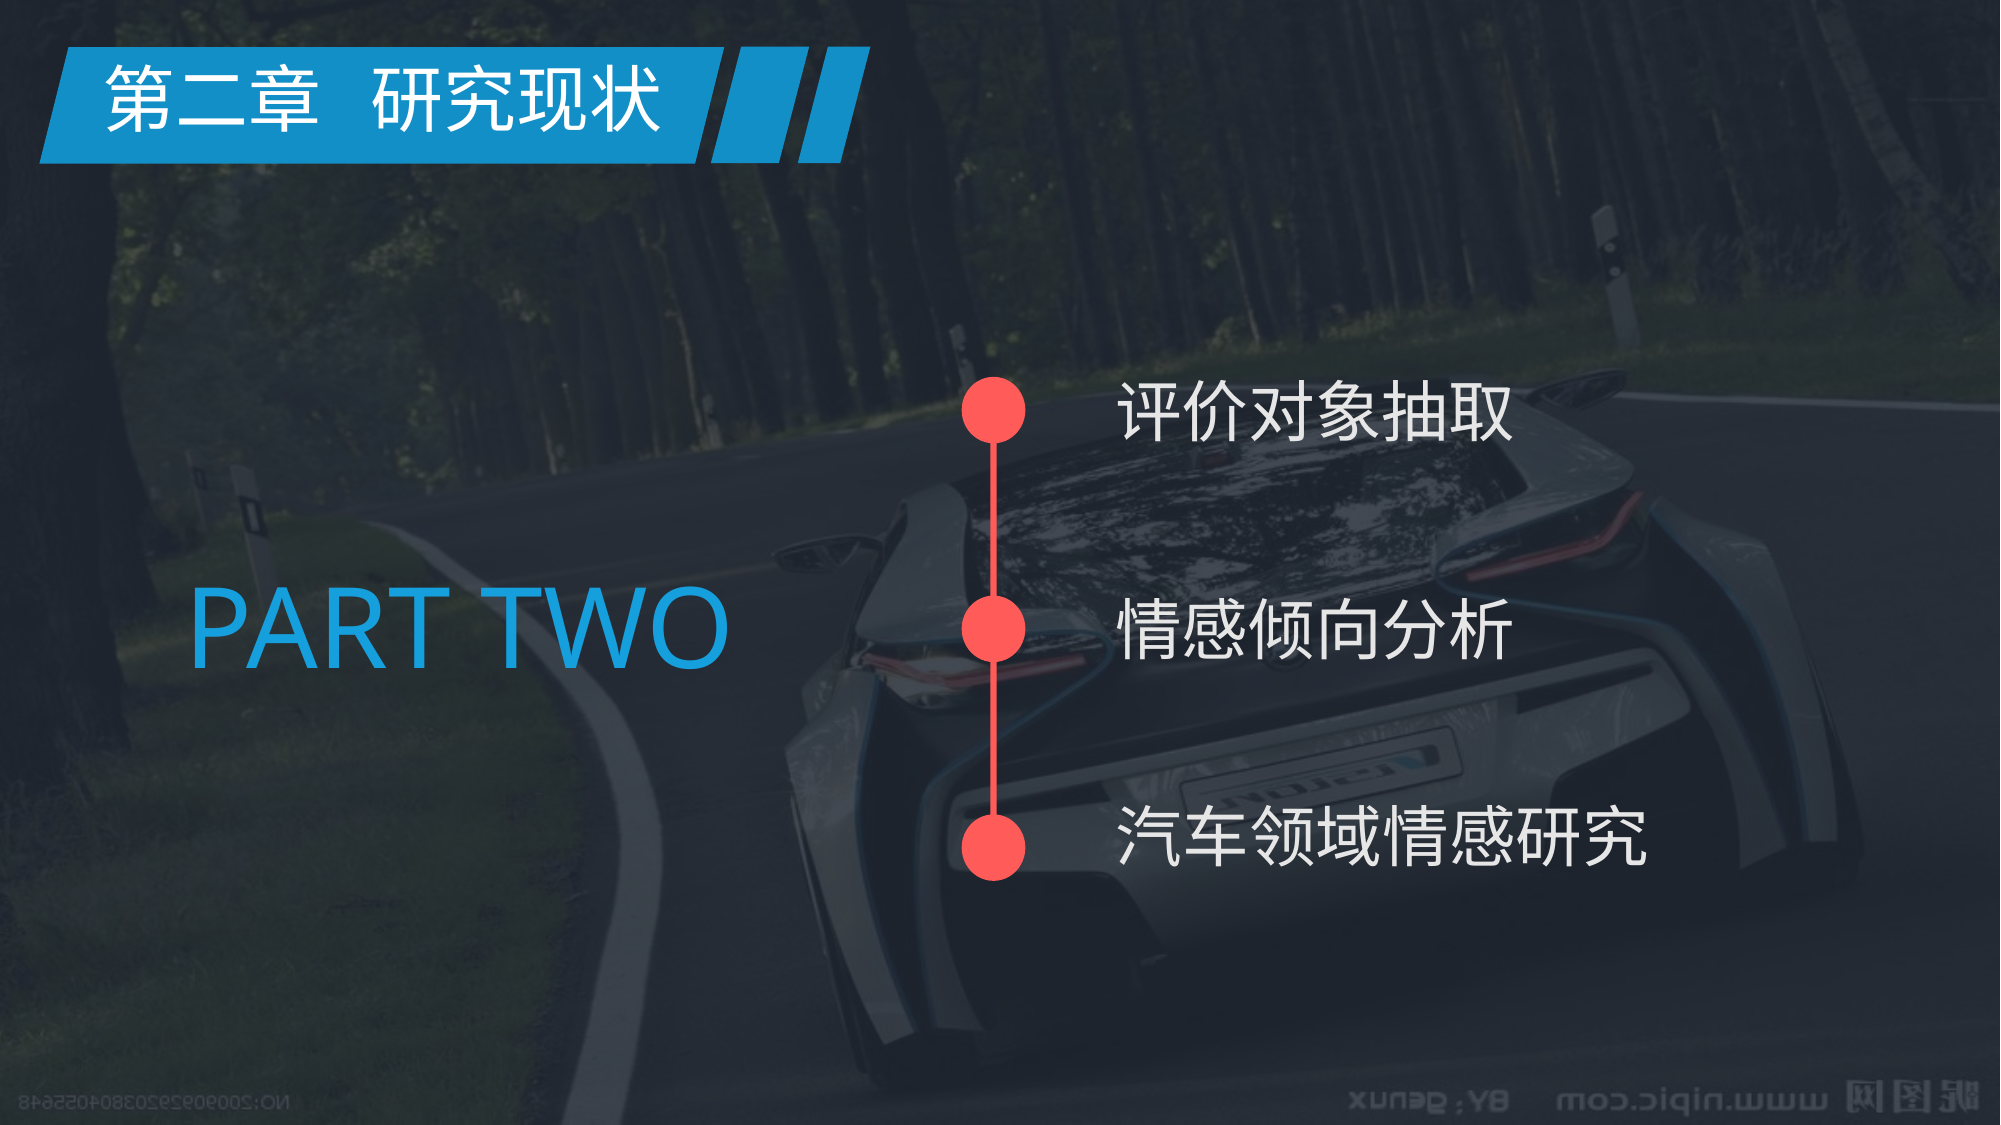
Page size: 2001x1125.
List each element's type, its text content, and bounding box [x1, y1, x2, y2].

text_box 评价对象抽取 [1100, 362, 1531, 457]
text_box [964, 379, 1023, 878]
text_box [796, 45, 872, 165]
text_box 第二章 研究现状 [87, 46, 678, 149]
text_box PART TWO [169, 548, 750, 698]
text_box [709, 45, 811, 165]
text_box 汽车领域情感研究 [1100, 787, 1665, 883]
text_box [38, 45, 726, 165]
text_box 情感倾向分析 [1100, 580, 1531, 676]
